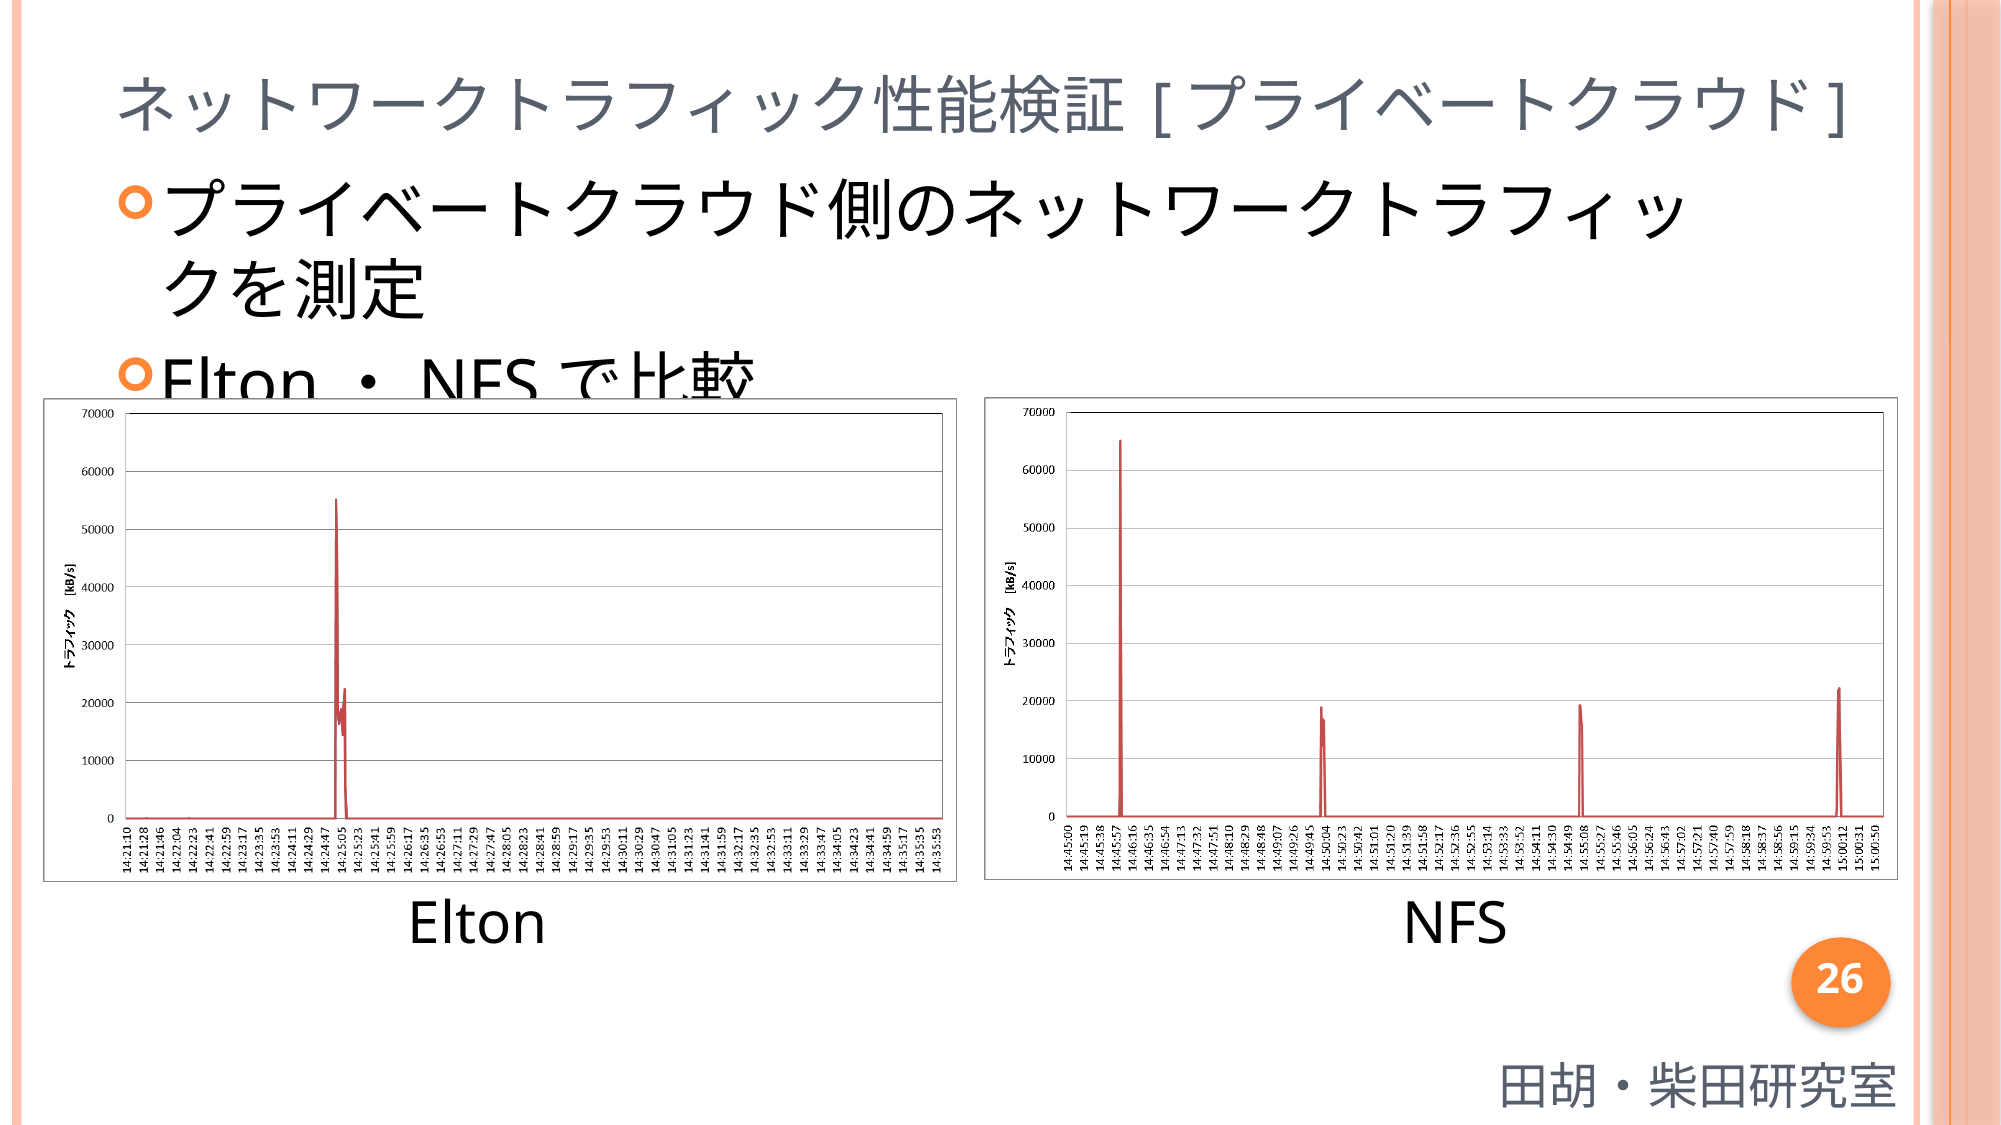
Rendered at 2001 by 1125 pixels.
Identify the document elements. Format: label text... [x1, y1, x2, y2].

list プライベートクラウド側のネットワークトラフィックを測定 Elton・NFSで比較 [99, 160, 1734, 1062]
text_box Elton [393, 891, 563, 963]
text_box NFS [1387, 889, 1524, 963]
title ネットワークトラフィック性能検証 [プライベートクラウド] [99, 45, 1898, 149]
slide_number 26 [1779, 937, 1901, 1024]
picture [42, 398, 957, 882]
picture [983, 396, 1899, 881]
